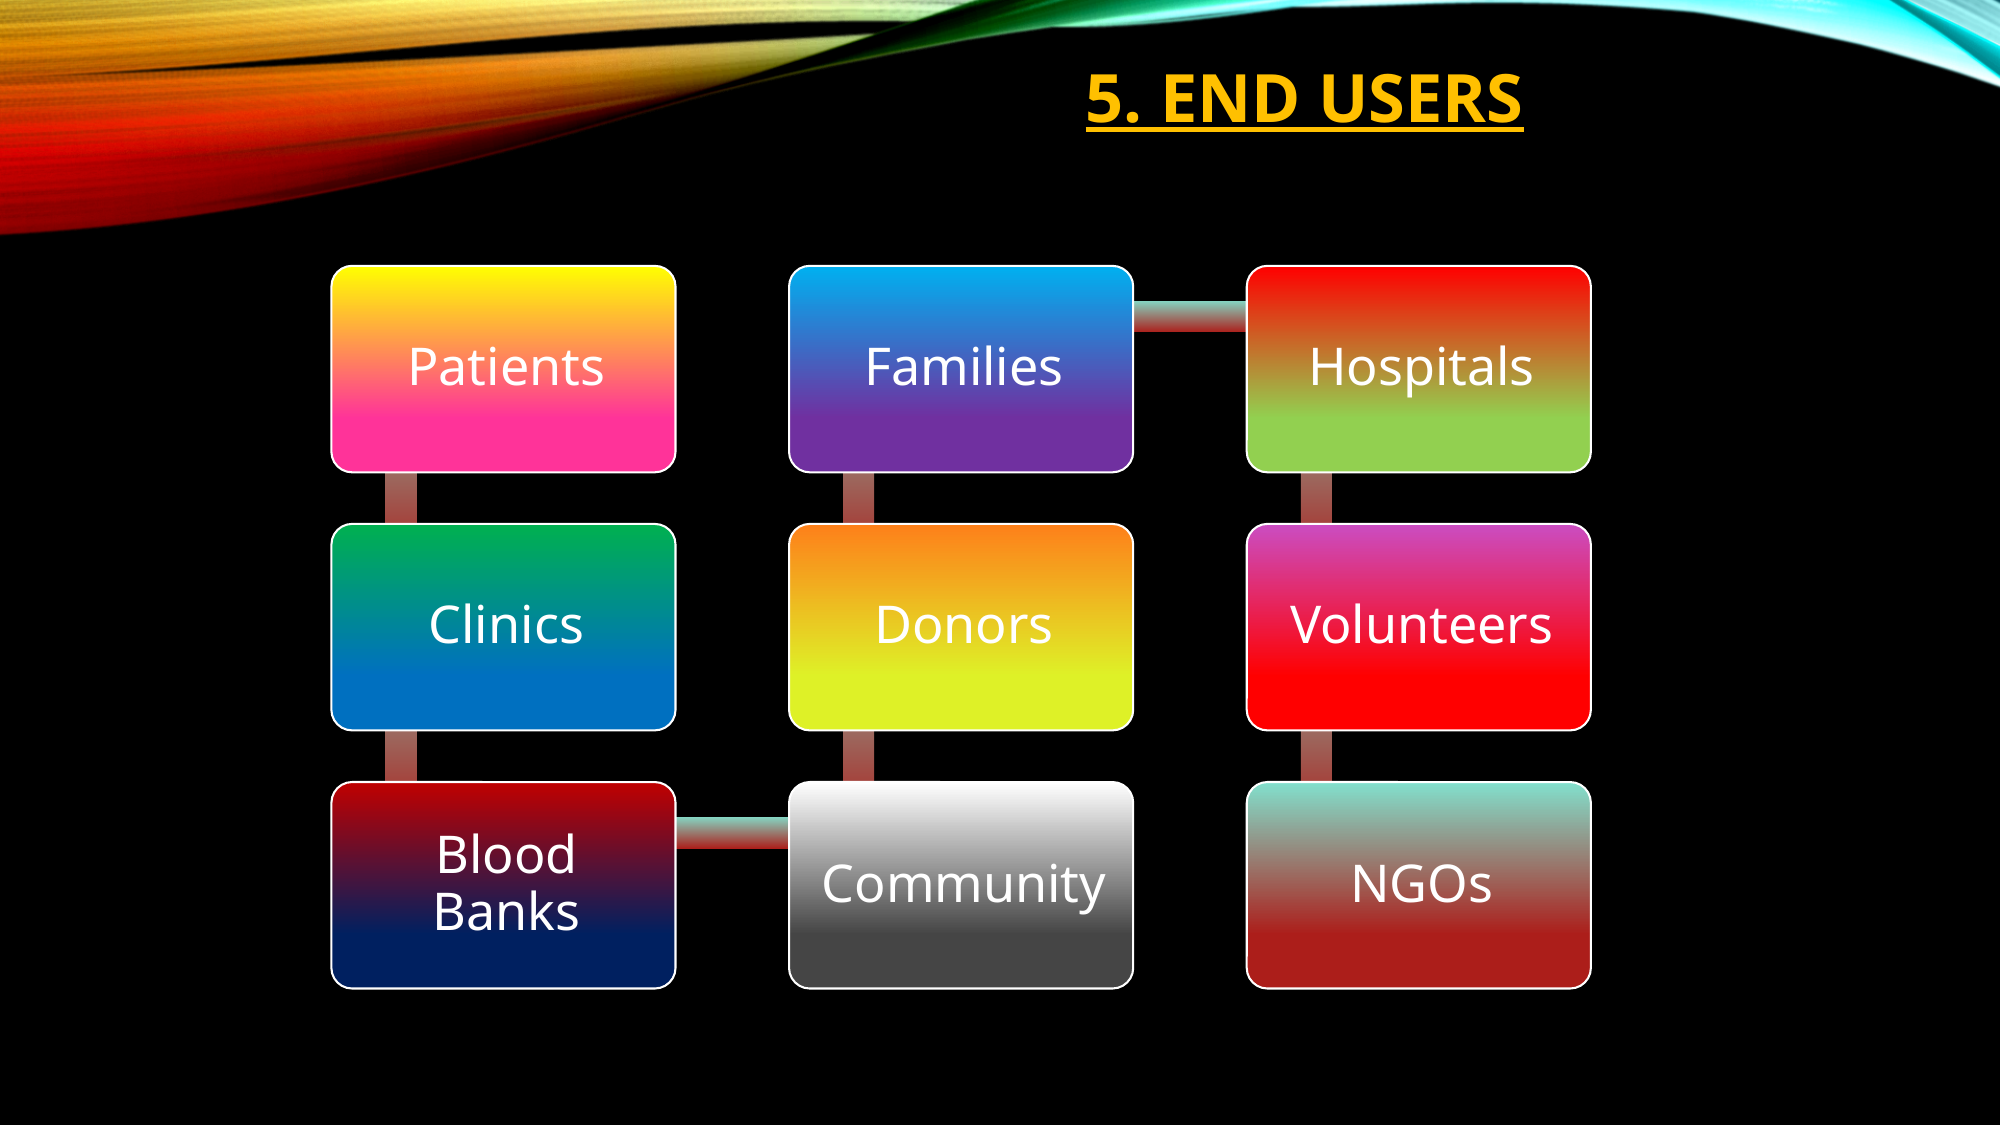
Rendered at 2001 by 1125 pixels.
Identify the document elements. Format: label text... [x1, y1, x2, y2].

text_box 5. END USERS [1070, 48, 1539, 143]
picture [0, 0, 2000, 237]
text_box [330, 244, 1592, 1010]
